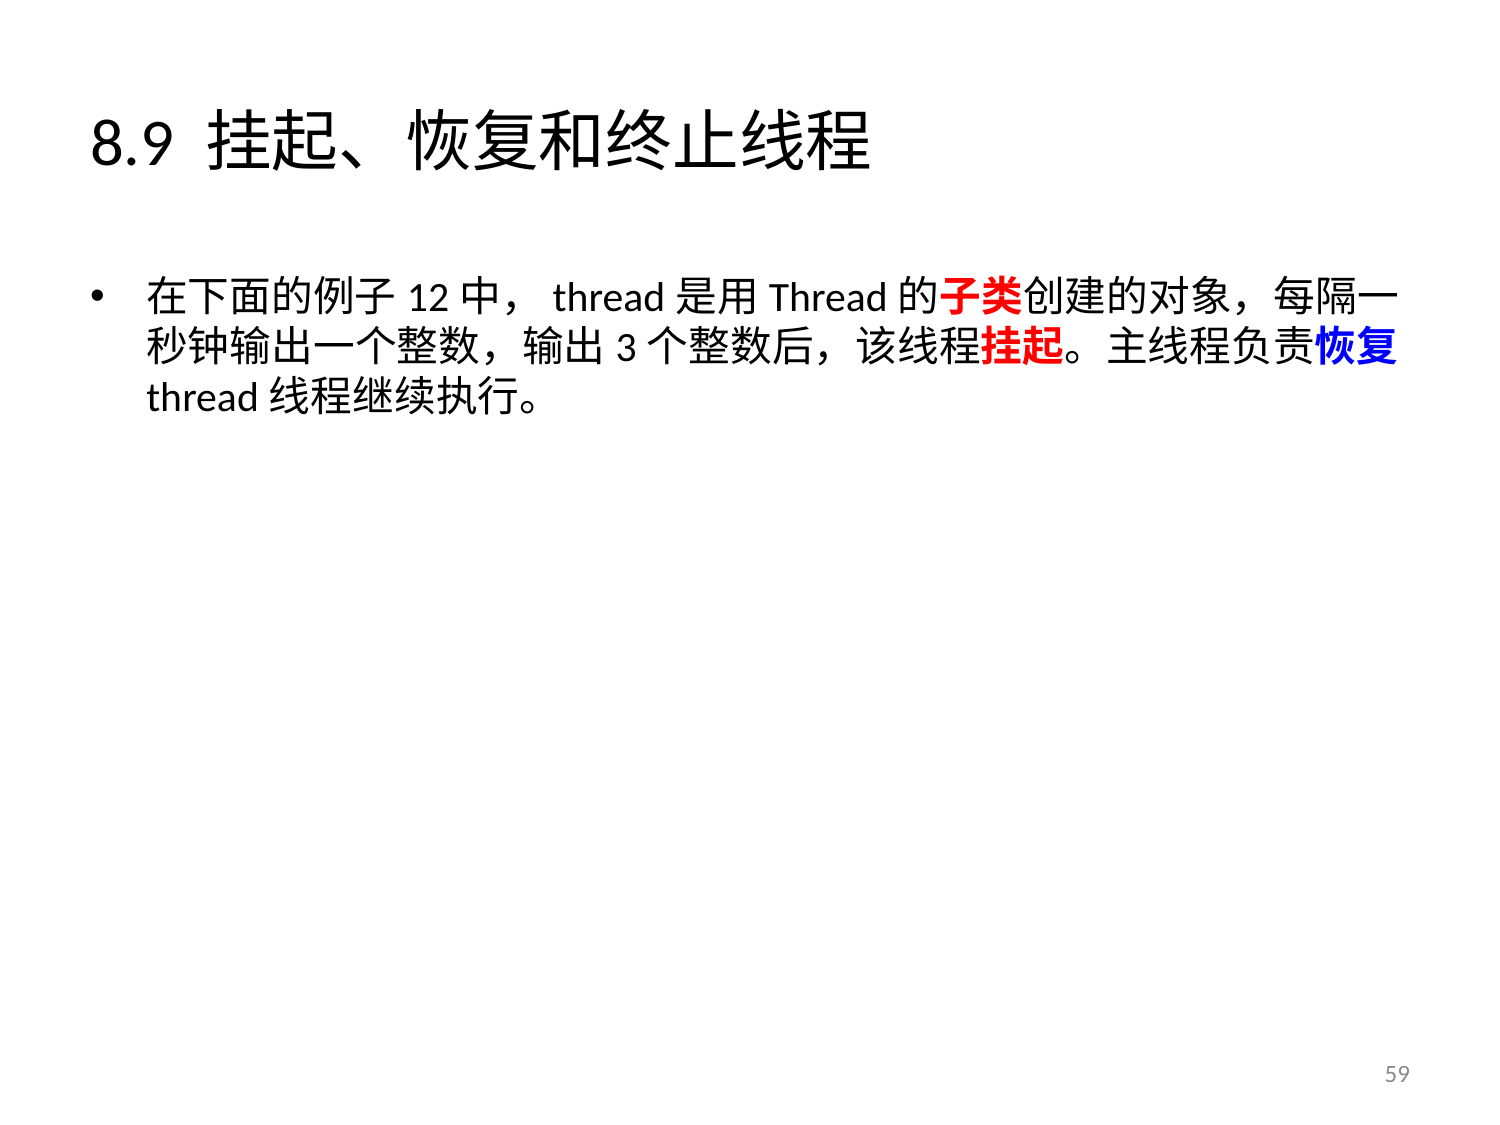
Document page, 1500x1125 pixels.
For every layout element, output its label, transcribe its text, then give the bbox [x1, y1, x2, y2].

slide_number 59 [1074, 1042, 1425, 1103]
title 8.9 挂起、恢复和终止线程 [75, 45, 1425, 233]
list 在下面的例子12中，thread是用Thread的子类创建的对象，每隔一秒钟输出一个整数，输出3个整数后，该线程挂起。主线程负责恢复thread线程继续执行。 [75, 262, 1425, 1005]
